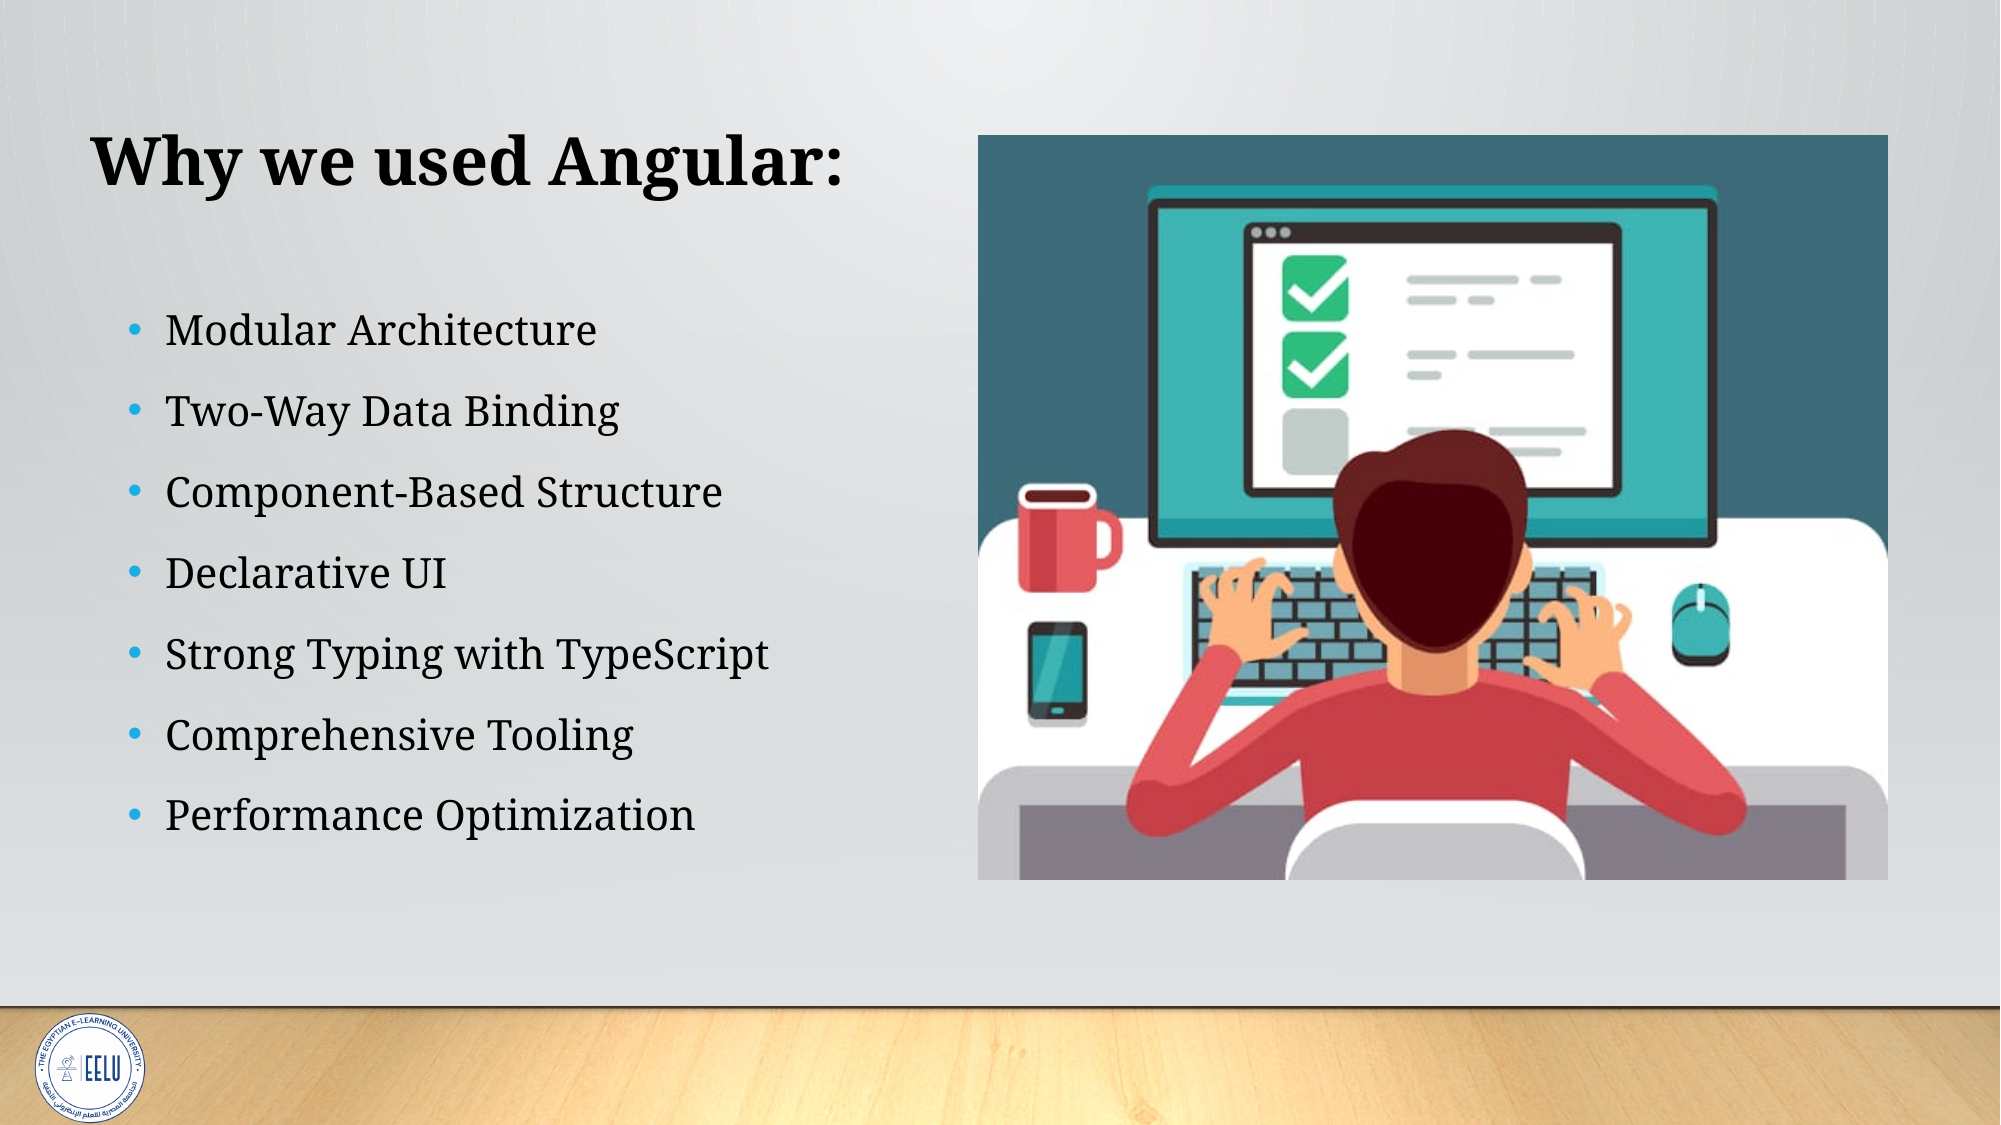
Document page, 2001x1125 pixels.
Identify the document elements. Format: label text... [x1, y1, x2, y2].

picture [0, 1006, 2000, 1125]
title Why we used Angular: [75, 35, 891, 208]
picture [978, 135, 1888, 881]
list Modular Architecture Two-Way Data Binding Component-Based Structure Declarative UI Strong Typing with TypeScript Comprehensive Tooling Performance Optimization [112, 286, 1818, 916]
